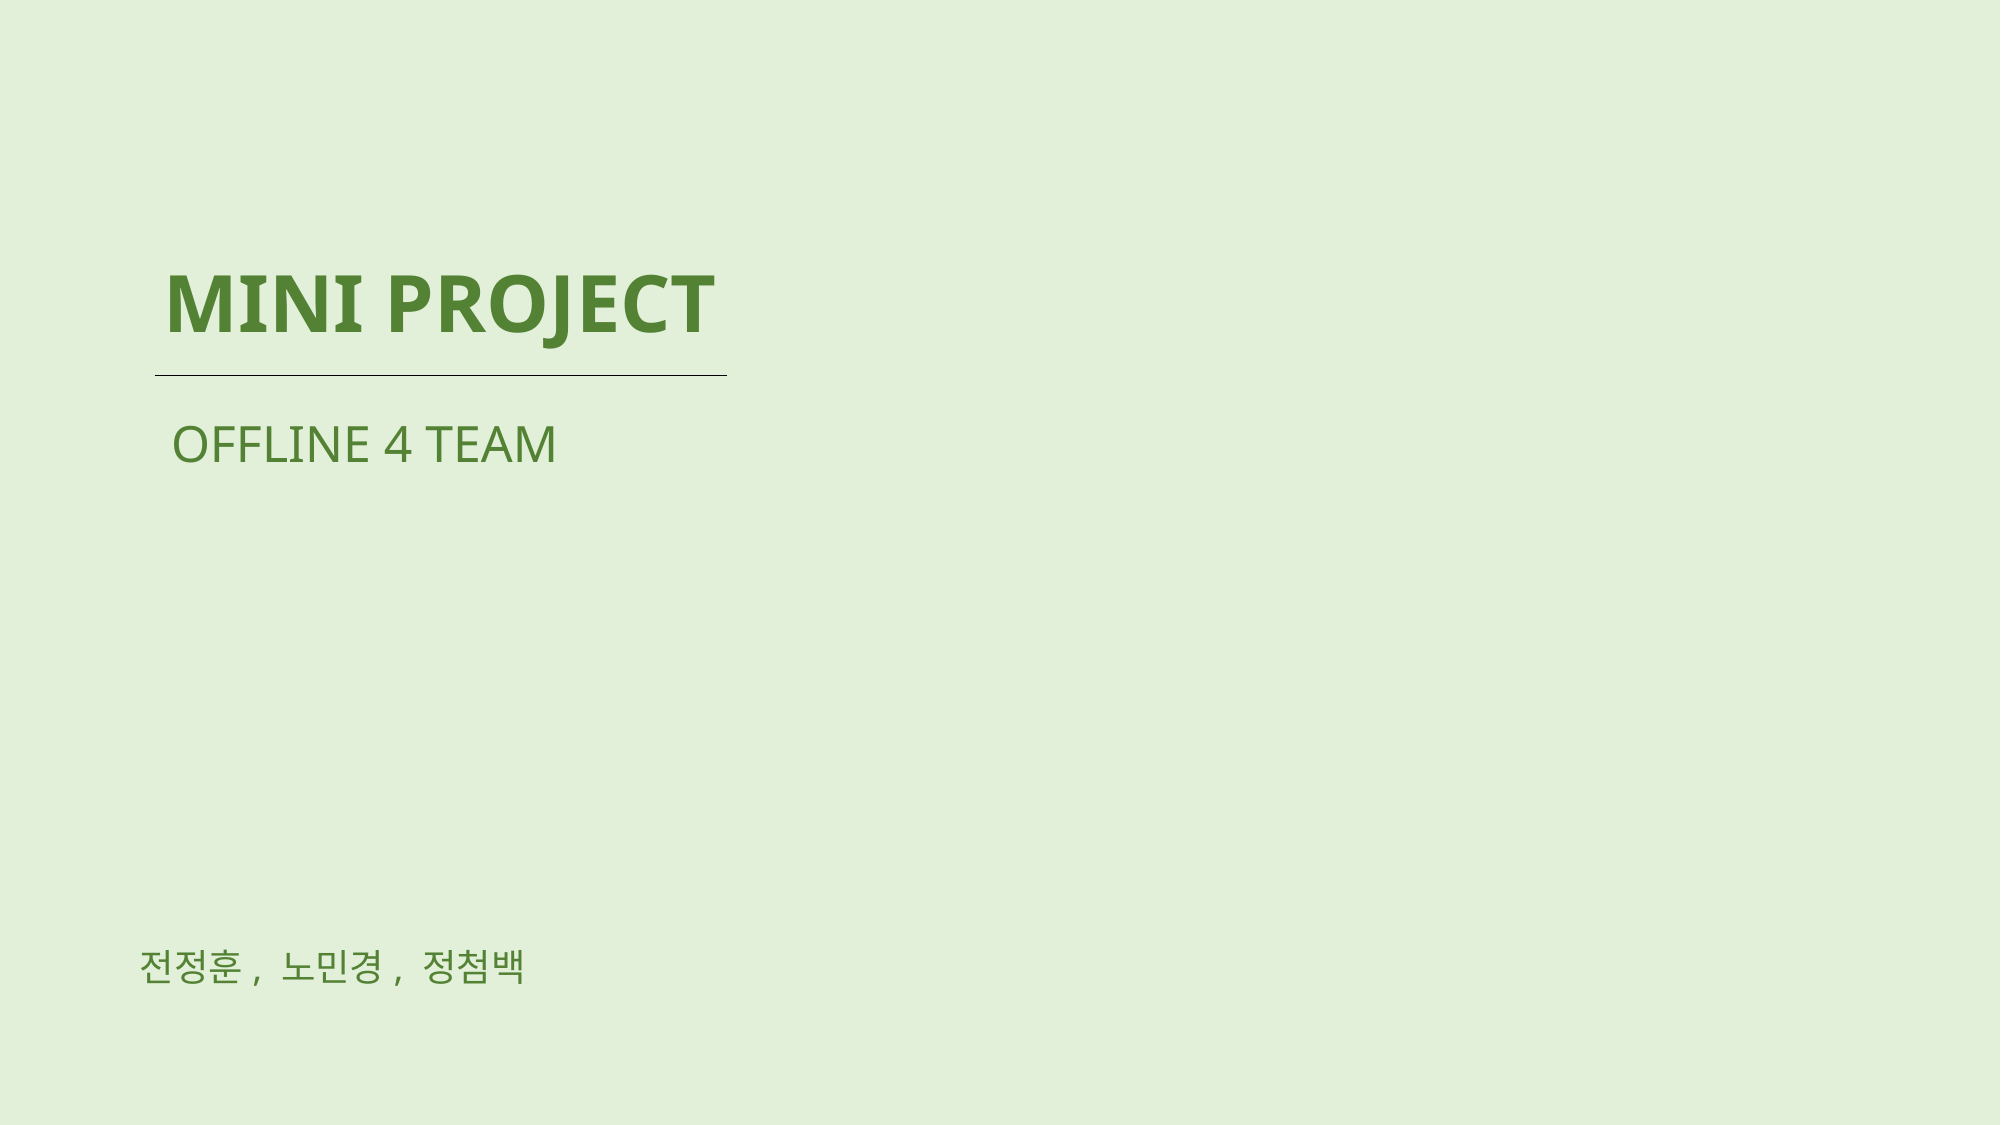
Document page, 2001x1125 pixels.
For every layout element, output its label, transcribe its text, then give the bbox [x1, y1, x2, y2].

text_box OFFLINE 4 TEAM [156, 404, 574, 480]
text_box [0, 0, 2000, 1125]
text_box 전정훈, 노민경, 정첨백 [125, 936, 541, 997]
text_box MINI PROJECT [148, 246, 733, 356]
